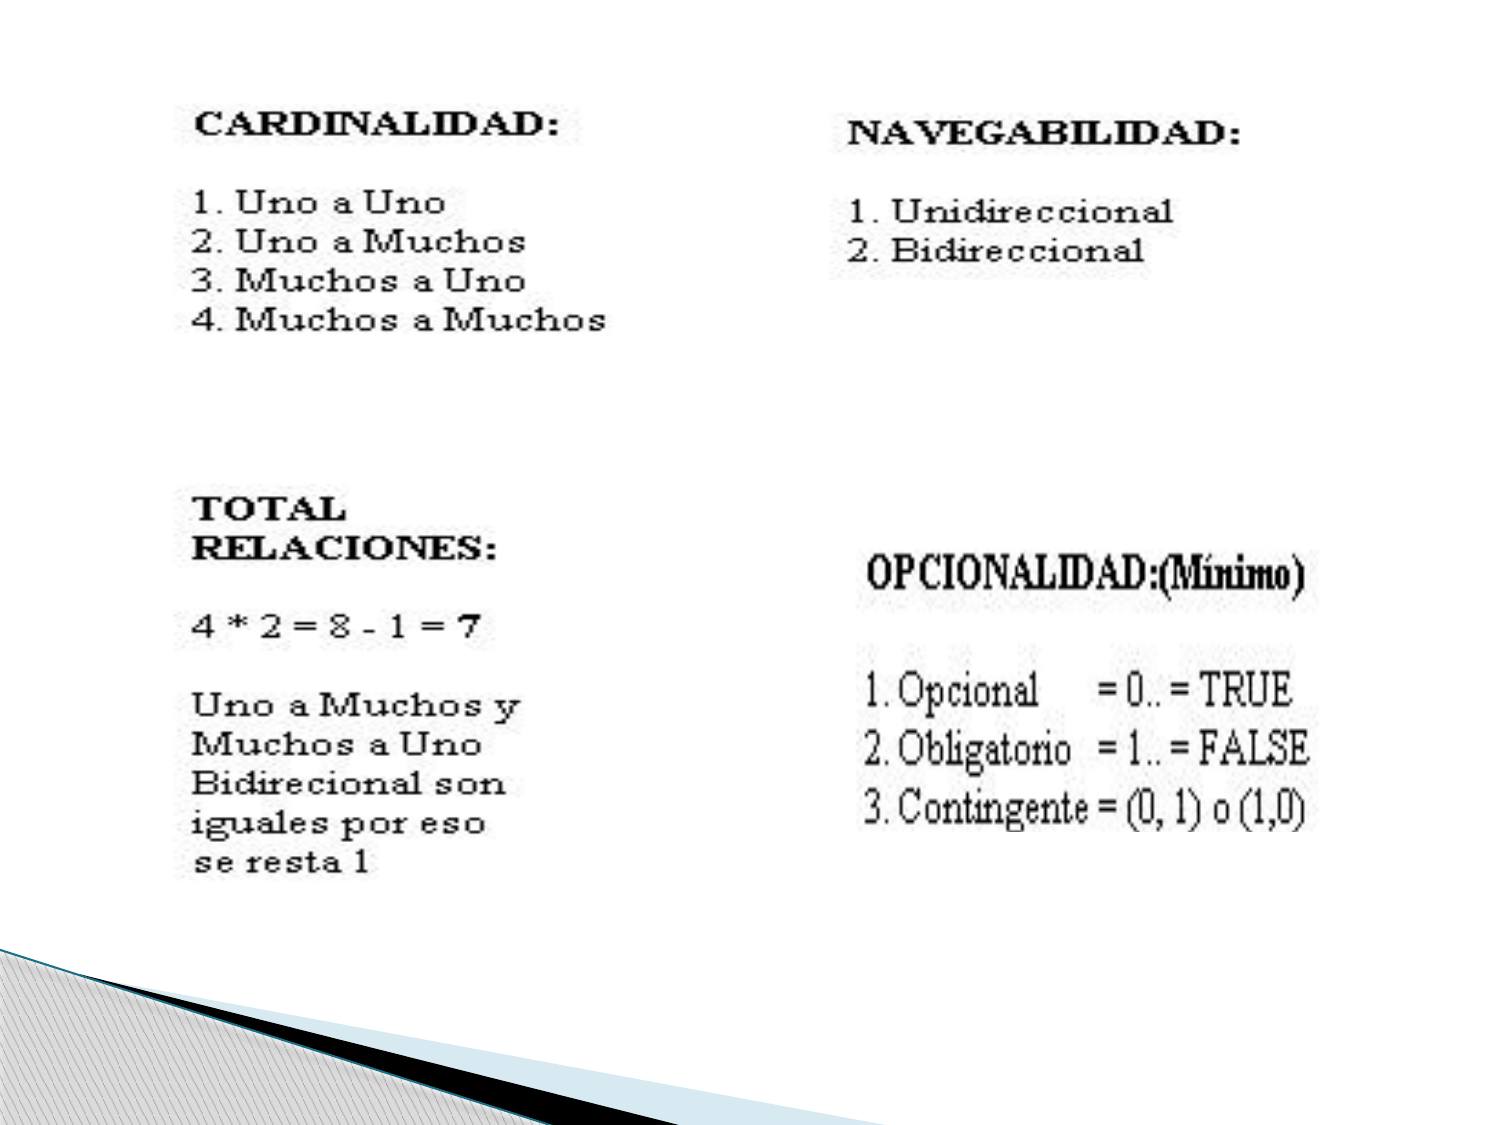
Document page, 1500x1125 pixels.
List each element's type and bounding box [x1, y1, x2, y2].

picture [773, 105, 1301, 305]
picture [116, 70, 645, 364]
picture [163, 468, 551, 891]
picture [820, 503, 1360, 833]
